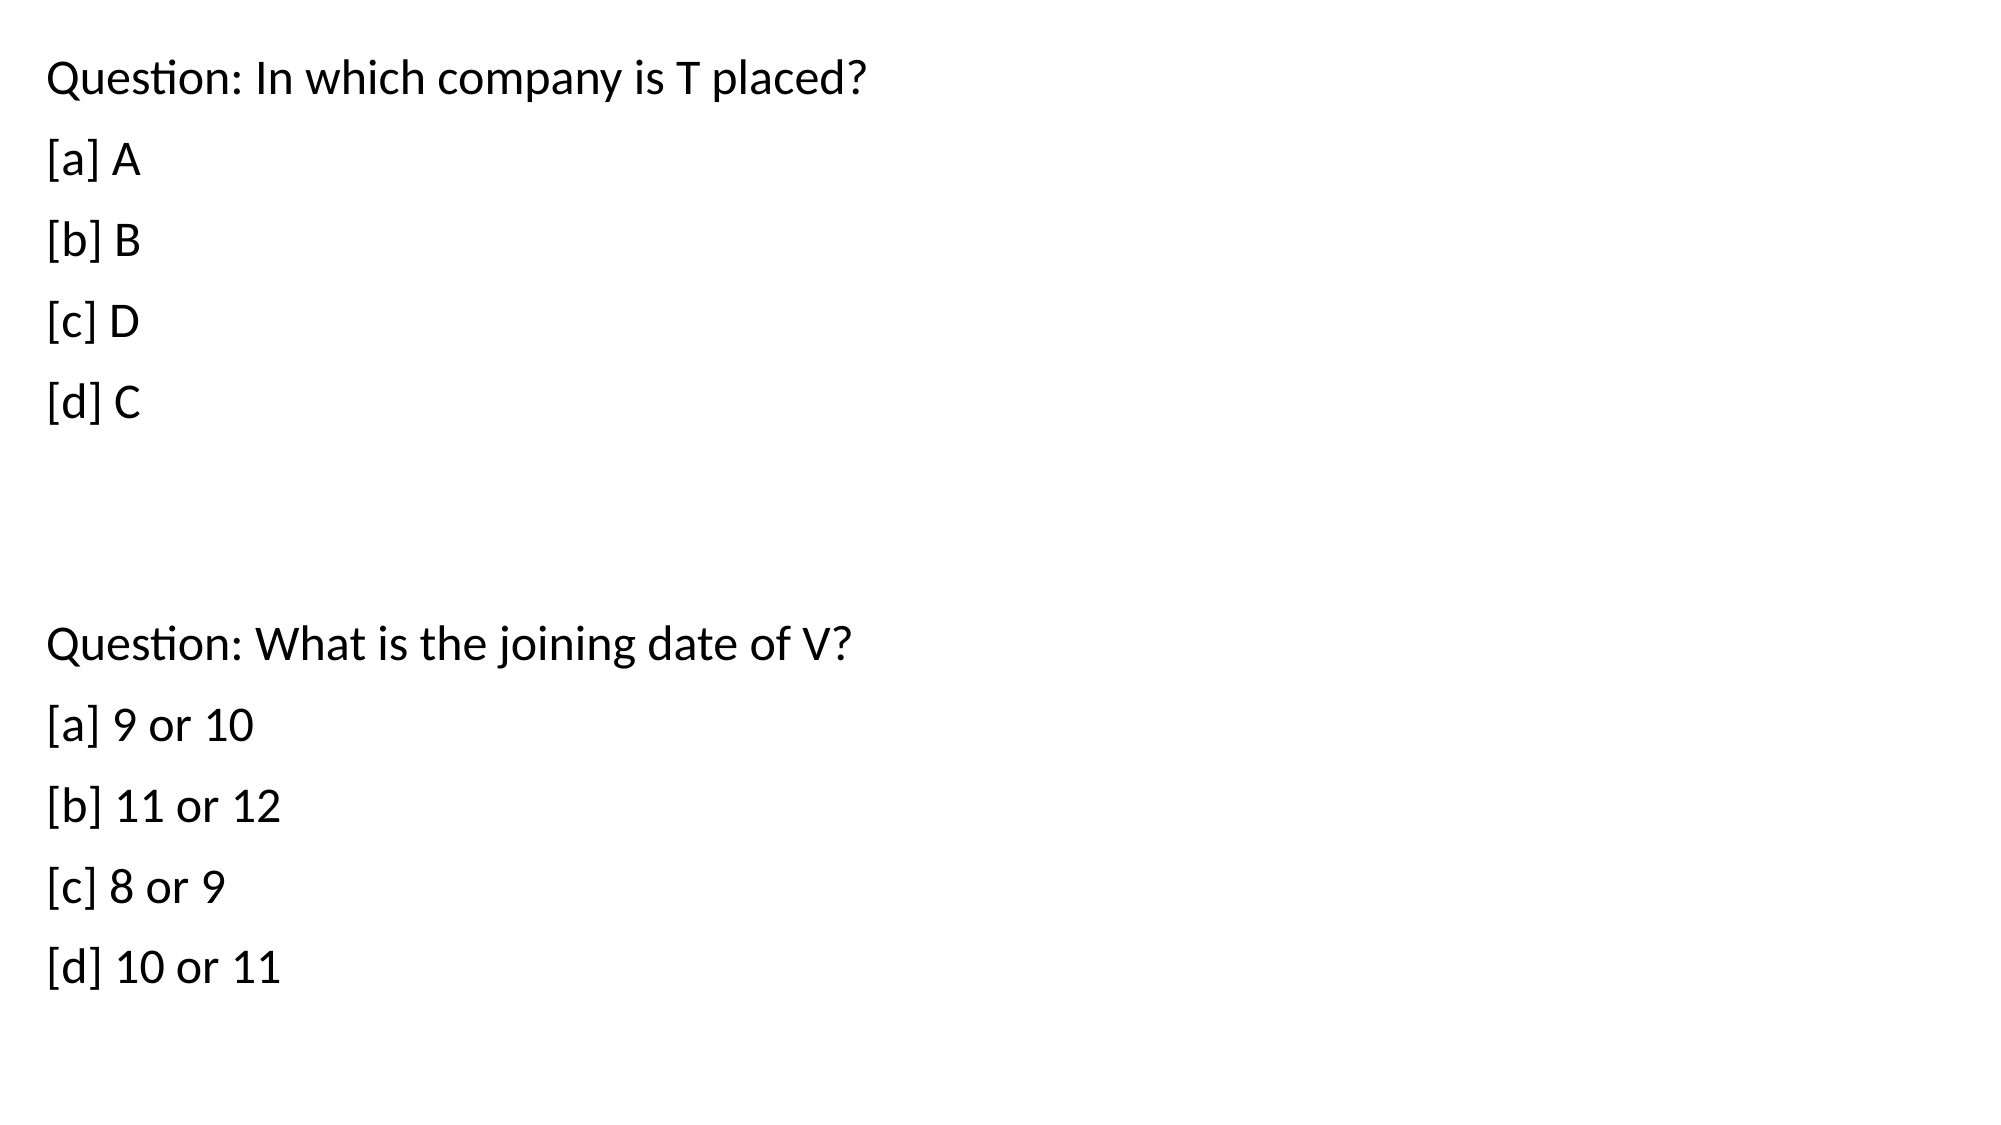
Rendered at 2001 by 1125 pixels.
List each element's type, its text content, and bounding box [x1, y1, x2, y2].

text_box Question: In which company is T placed? [a] A [b] B [c] D [d] C Question: What is the joining date of V? [a] 9 or 10 [b] 11 or 12 [c] 8 or 9 [d] 10 or 11 [31, 33, 1947, 1078]
